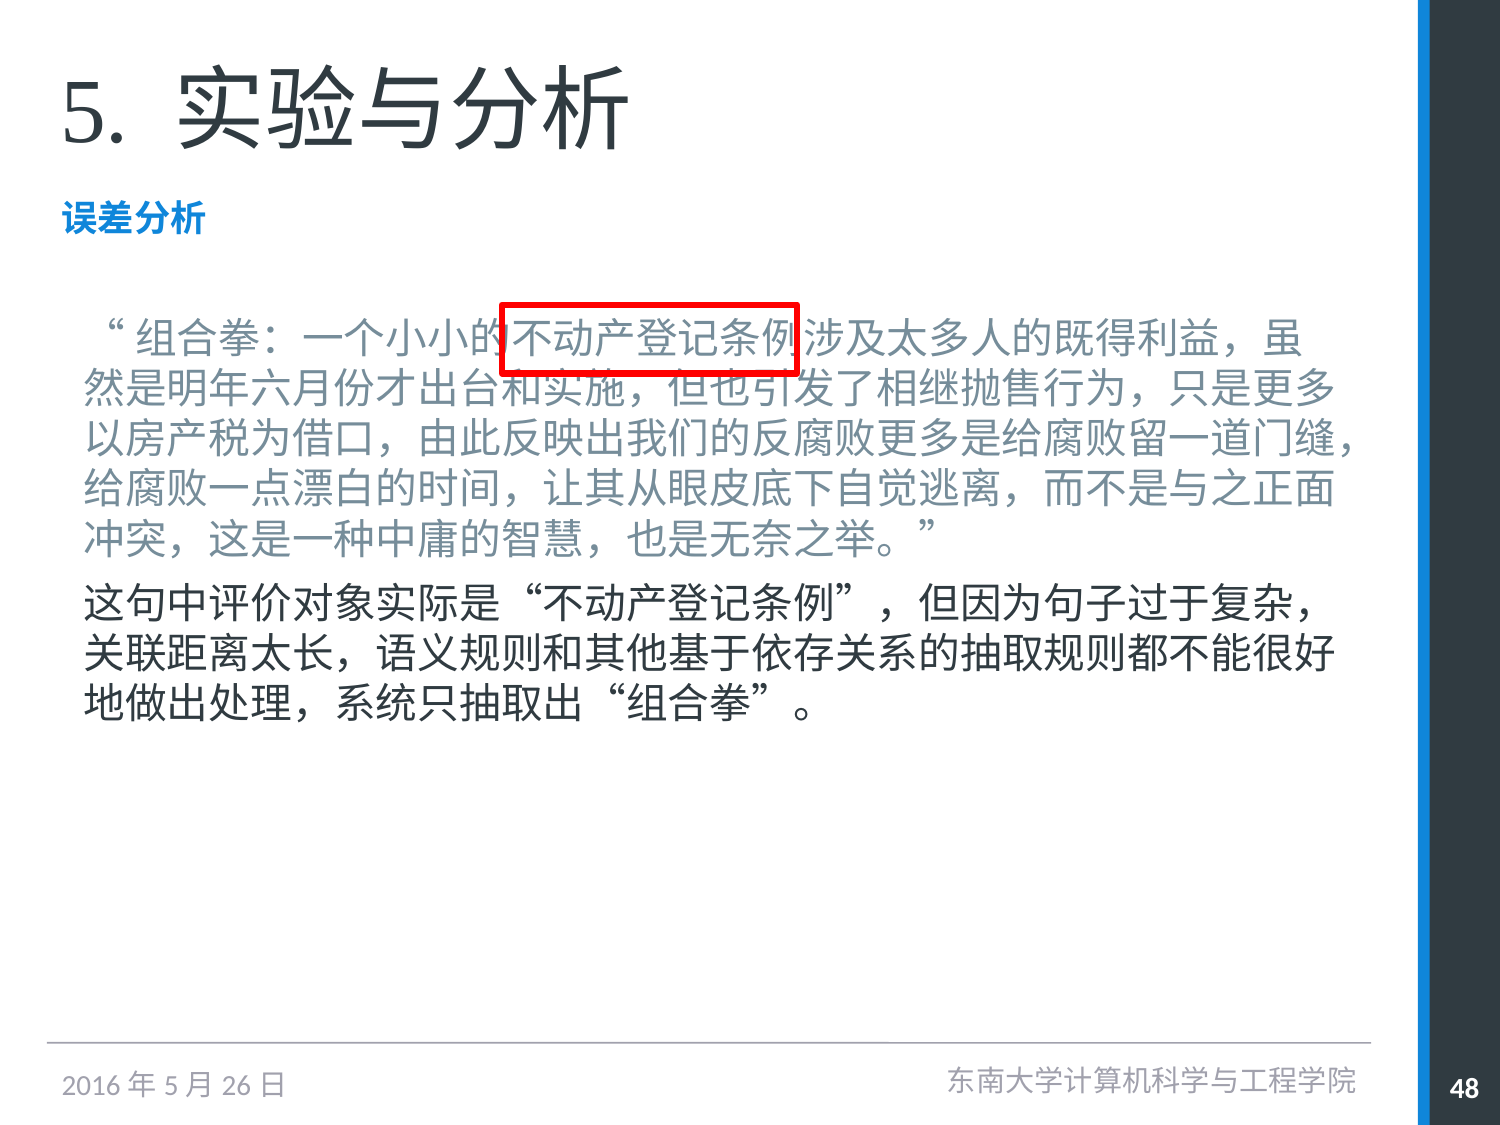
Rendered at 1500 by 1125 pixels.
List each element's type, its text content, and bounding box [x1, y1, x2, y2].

list “组合拳：一个小小的不动产登记条例涉及太多人的既得利益，虽然是明年六月份才出台和实施，但也引发了相继抛售行为，只是更多以房产税为借口，由此反映出我们的反腐败更多是给腐败留一道门缝，给腐败一点漂白的时间，让其从眼皮底下自觉逃离，而不是与之正面冲突，这是一种中庸的智慧，也是无奈之举。” 这句中评价对象实际是“不动产登记条例”，但因为句子过于复杂，关联距离太长，语义规则和其他基于依存关系的抽取规则都不能很好地做出处理，系统只抽取出“组合拳”。 [68, 304, 1360, 938]
footer 东南大学计算机科学与工程学院 [481, 1053, 1372, 1114]
list 误差分析 [46, 187, 1383, 247]
text_box [500, 303, 799, 375]
title 5. 实验与分析 [45, 24, 1383, 188]
slide_number 48 [1429, 1066, 1500, 1107]
